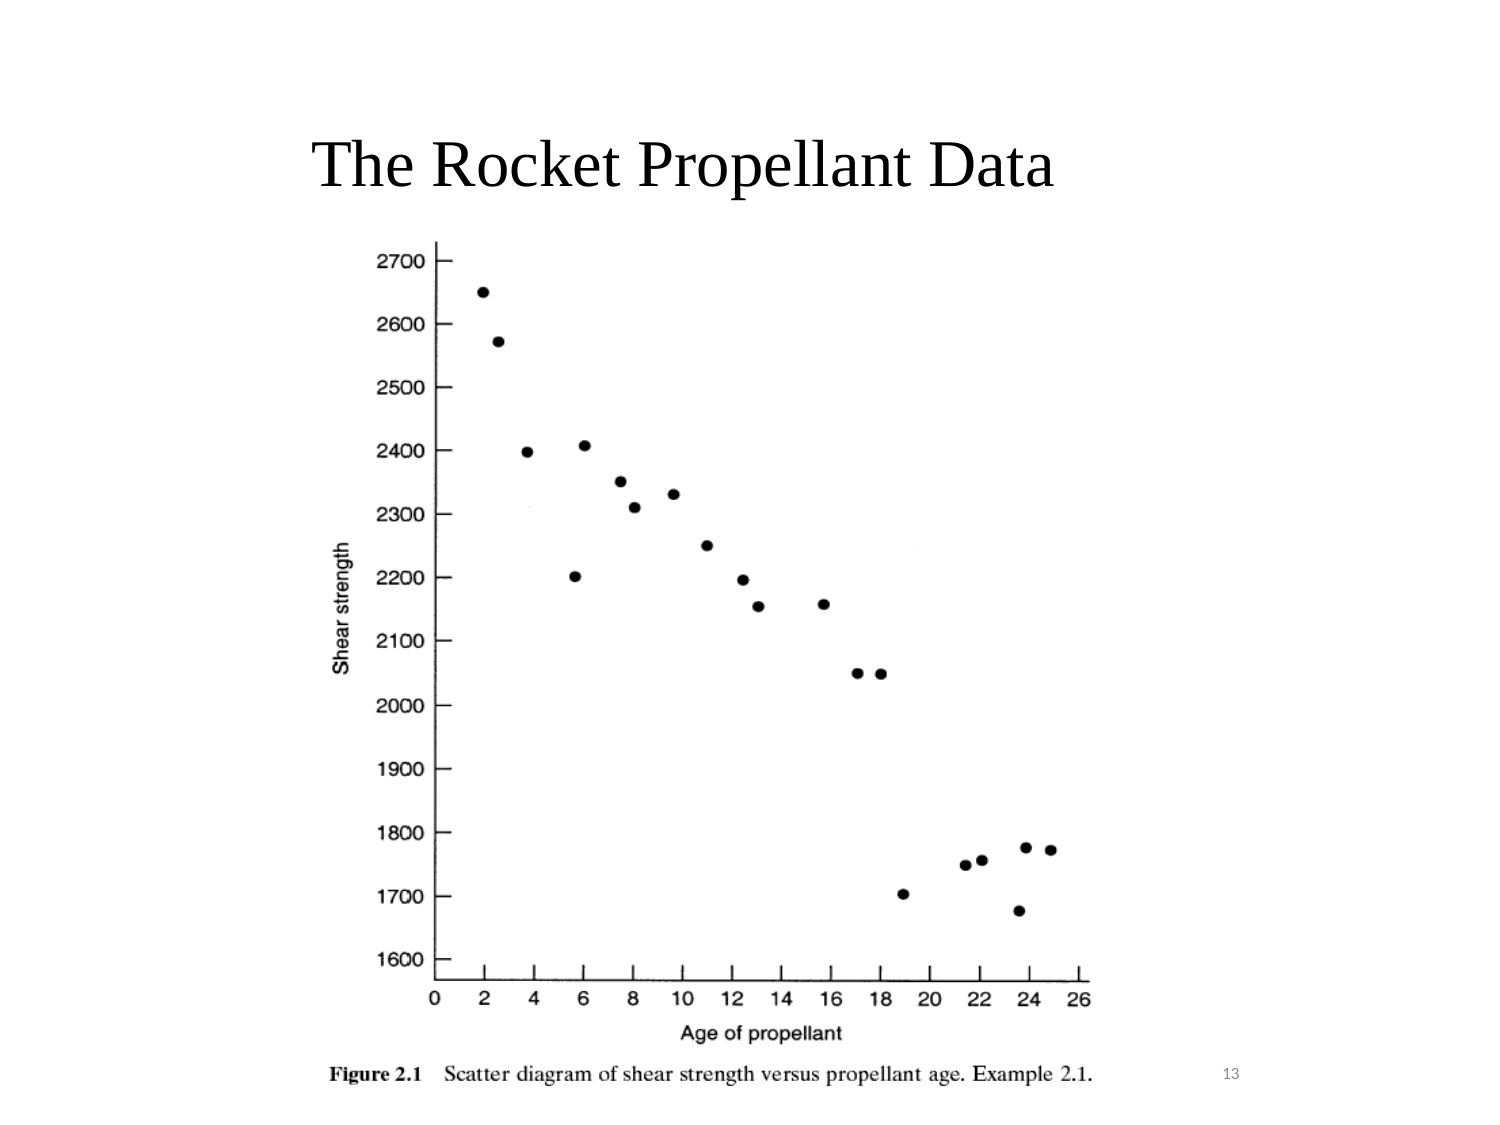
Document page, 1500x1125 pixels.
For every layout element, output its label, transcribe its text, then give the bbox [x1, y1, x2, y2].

title [103, 60, 1398, 278]
picture [312, 224, 1116, 1100]
slide_number 13 [1060, 1042, 1398, 1103]
text_box The Rocket Propellant Data [52, 112, 1315, 208]
